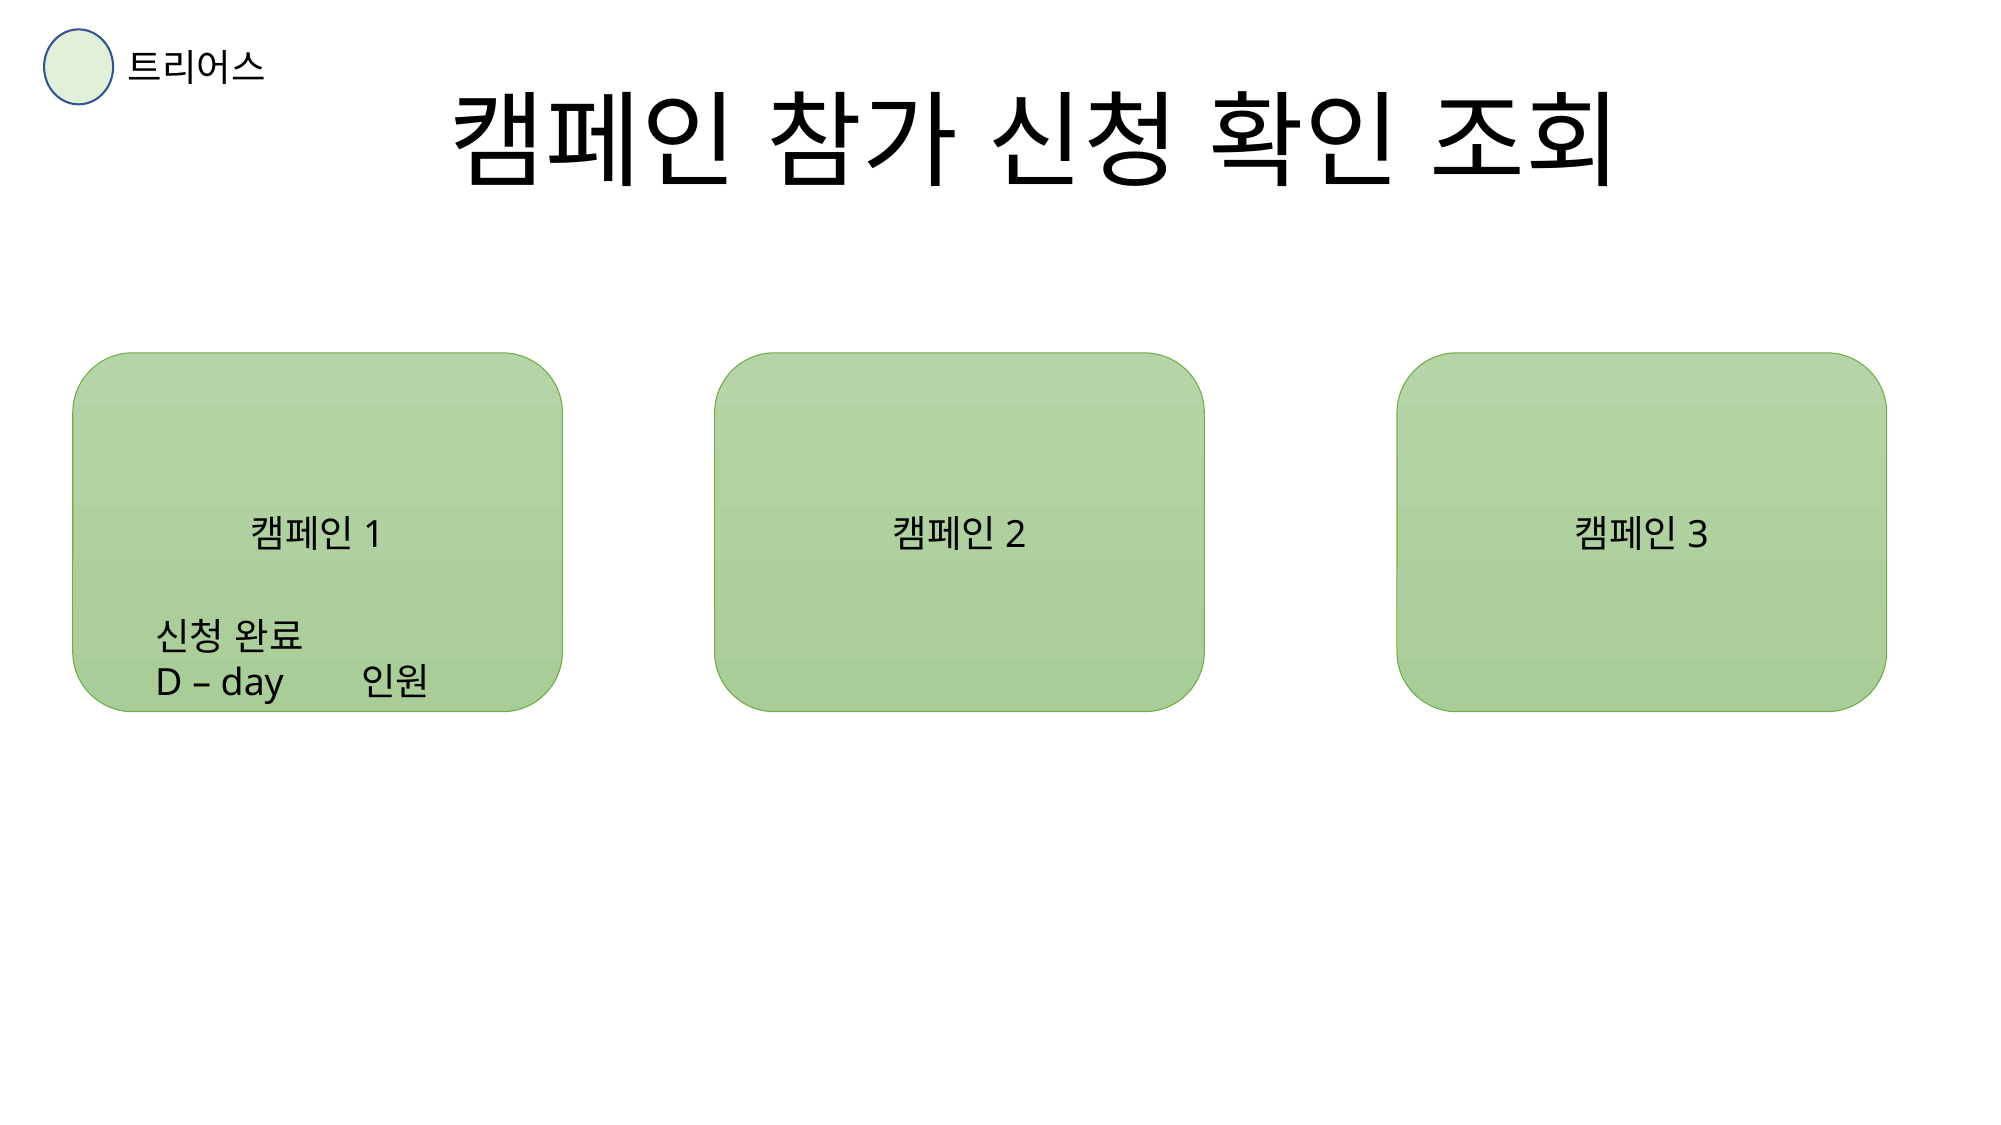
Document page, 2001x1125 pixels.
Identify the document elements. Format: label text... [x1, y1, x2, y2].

text_box 캠페인1 [72, 352, 563, 713]
text_box 캠페인3 [1396, 352, 1888, 713]
text_box 트리어스 [113, 36, 434, 97]
text_box [43, 28, 113, 106]
text_box 캠페인 참가 신청 확인 조회 [345, 66, 1727, 207]
text_box 신청 완료 D – day 인원 [140, 605, 495, 711]
text_box 캠페인2 [714, 352, 1205, 713]
